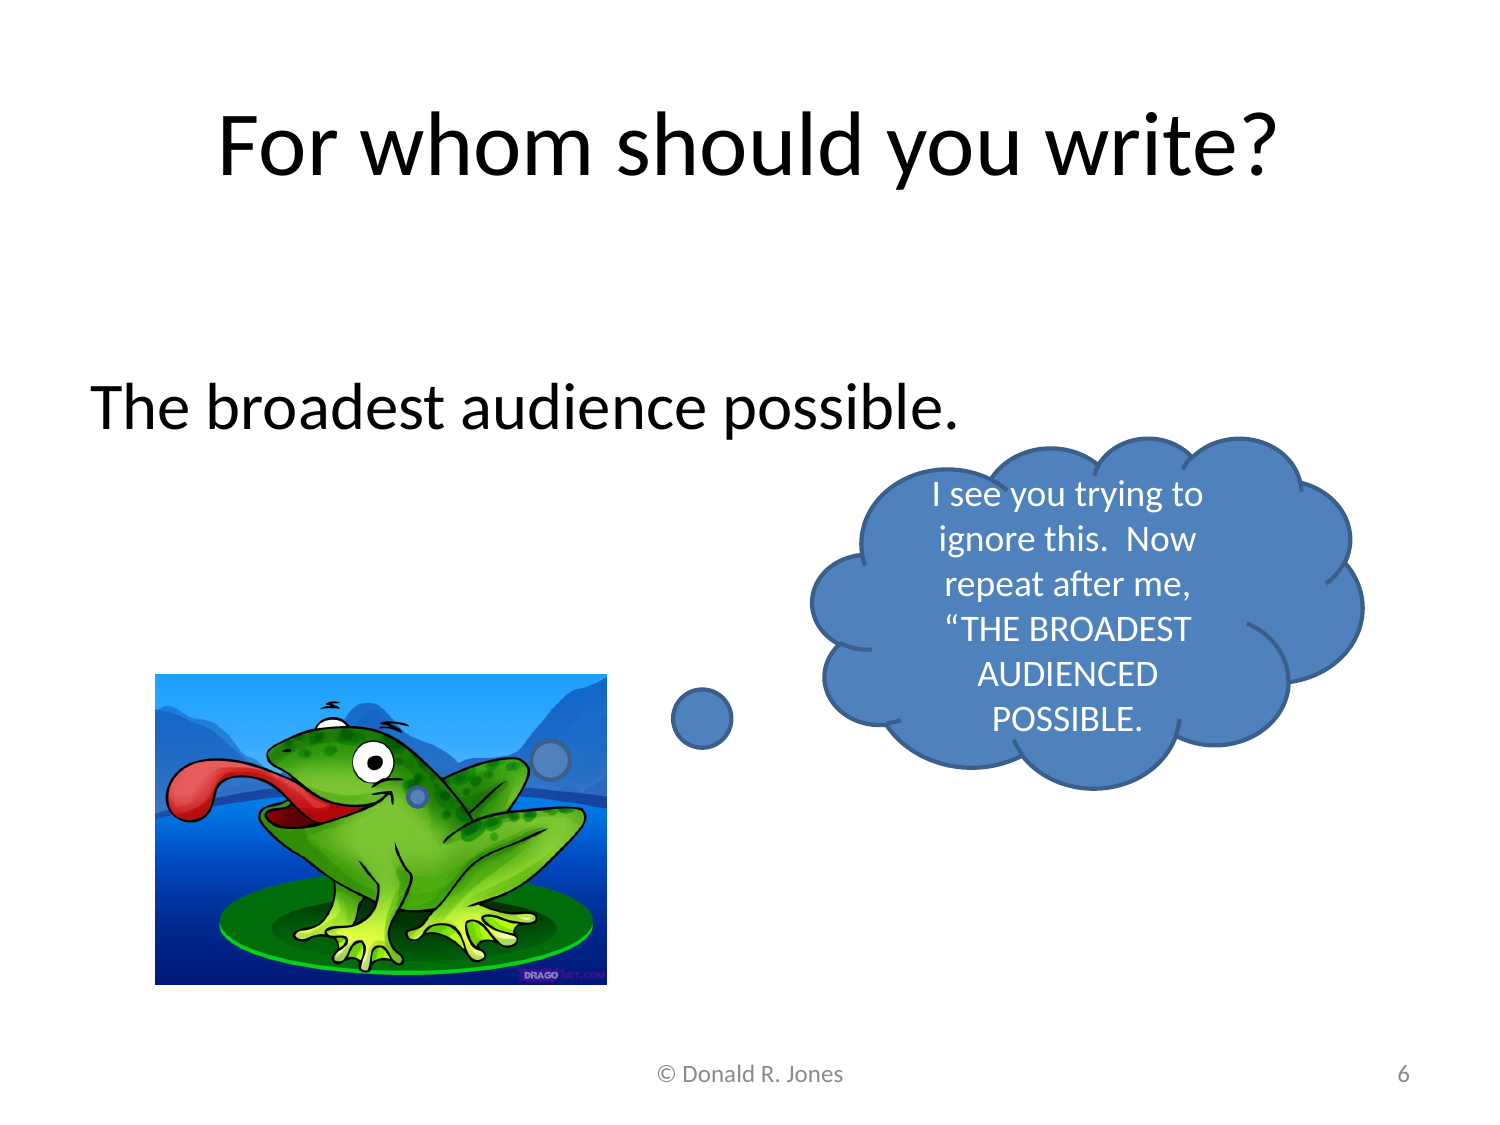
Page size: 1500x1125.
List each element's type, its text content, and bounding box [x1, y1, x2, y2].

footer © Donald R. Jones [512, 1042, 988, 1103]
slide_number 6 [1074, 1042, 1425, 1103]
title For whom should you write? [75, 45, 1425, 233]
list The broadest audience possible. [75, 262, 1425, 1005]
text_box I see you trying to ignore this. Now repeat after me, “THE BROADEST AUDIENCED POSSIBLE. [670, 687, 734, 750]
picture [155, 674, 608, 985]
text_box I see you trying to ignore this. Now repeat after me, “THE BROADEST AUDIENCED POSSIBLE. [809, 436, 1365, 791]
